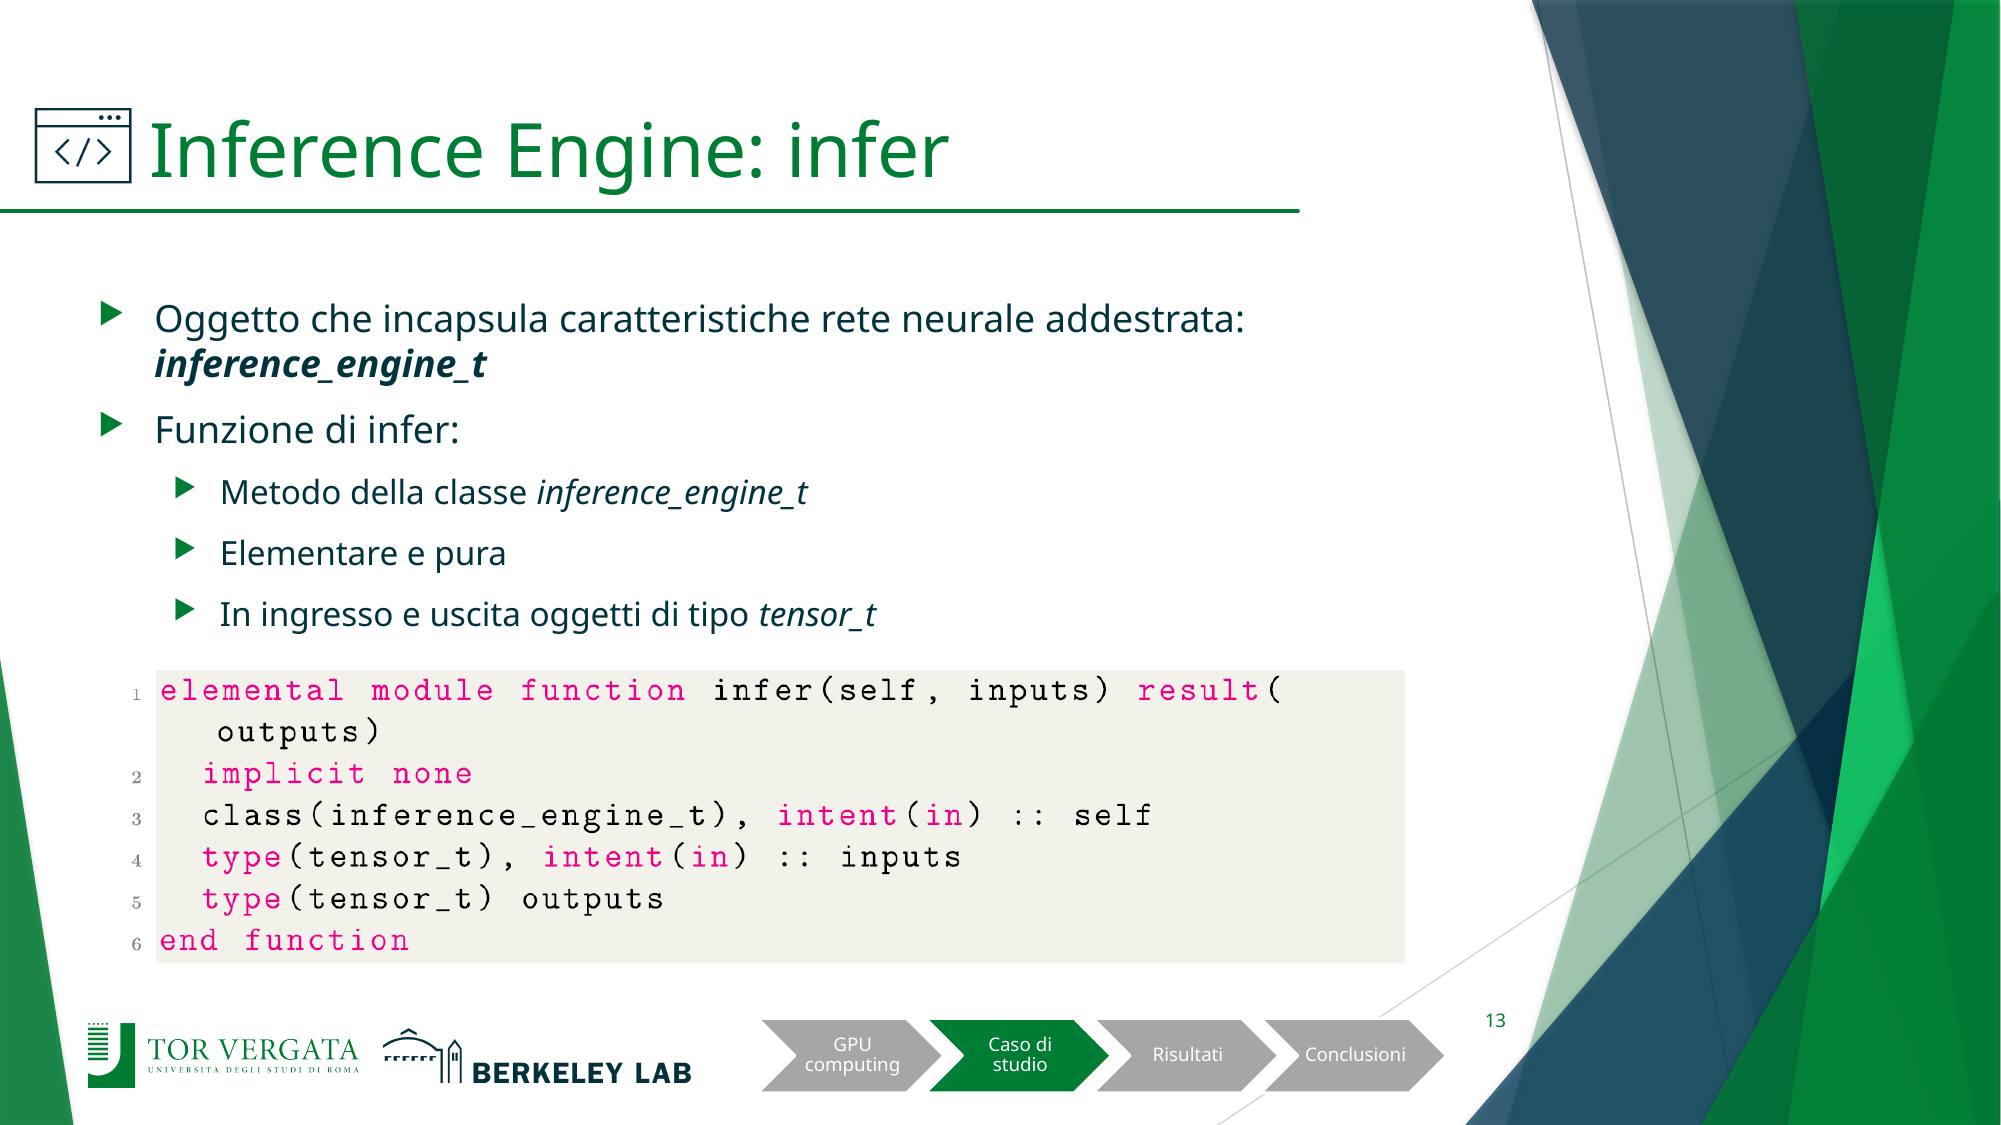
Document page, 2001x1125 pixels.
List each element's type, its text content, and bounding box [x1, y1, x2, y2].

picture [88, 1023, 359, 1089]
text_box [756, 959, 1448, 1125]
picture [24, 87, 142, 205]
picture [130, 661, 1410, 965]
picture [363, 1007, 711, 1104]
slide_number 13 [1452, 991, 1522, 1051]
list Oggetto che incapsula caratteristiche rete neurale addestrata: inference_engine_t Funzione di infer: Metodo della classe inference_engine_t Elementare e pura In ingresso e uscita oggetti di tipo tensor_t [83, 287, 1586, 657]
title Inference Engine: infer [134, 95, 1545, 287]
